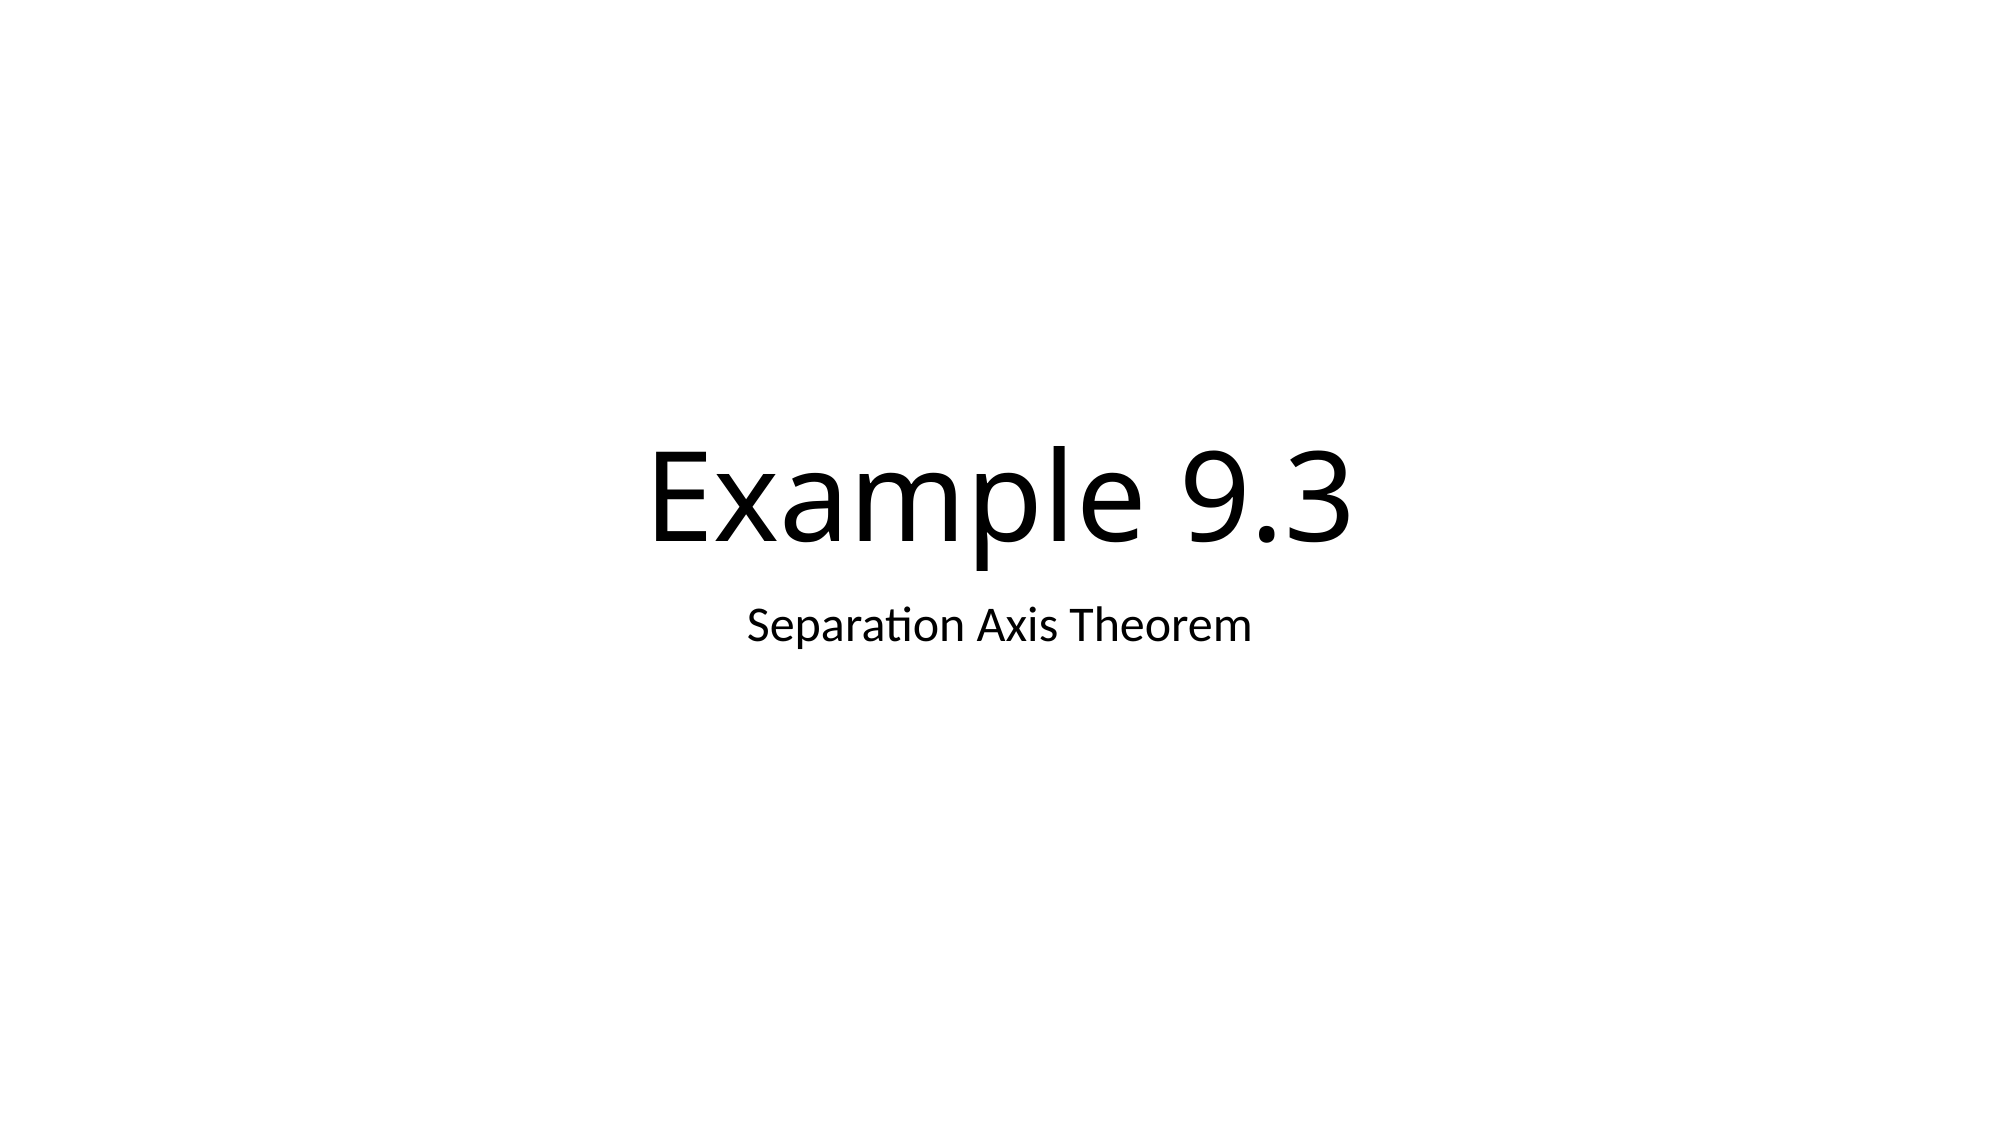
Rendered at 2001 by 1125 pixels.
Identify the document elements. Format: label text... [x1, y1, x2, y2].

subtitle Separation Axis Theorem [249, 590, 1750, 863]
title Example 9.3 [249, 184, 1750, 576]
